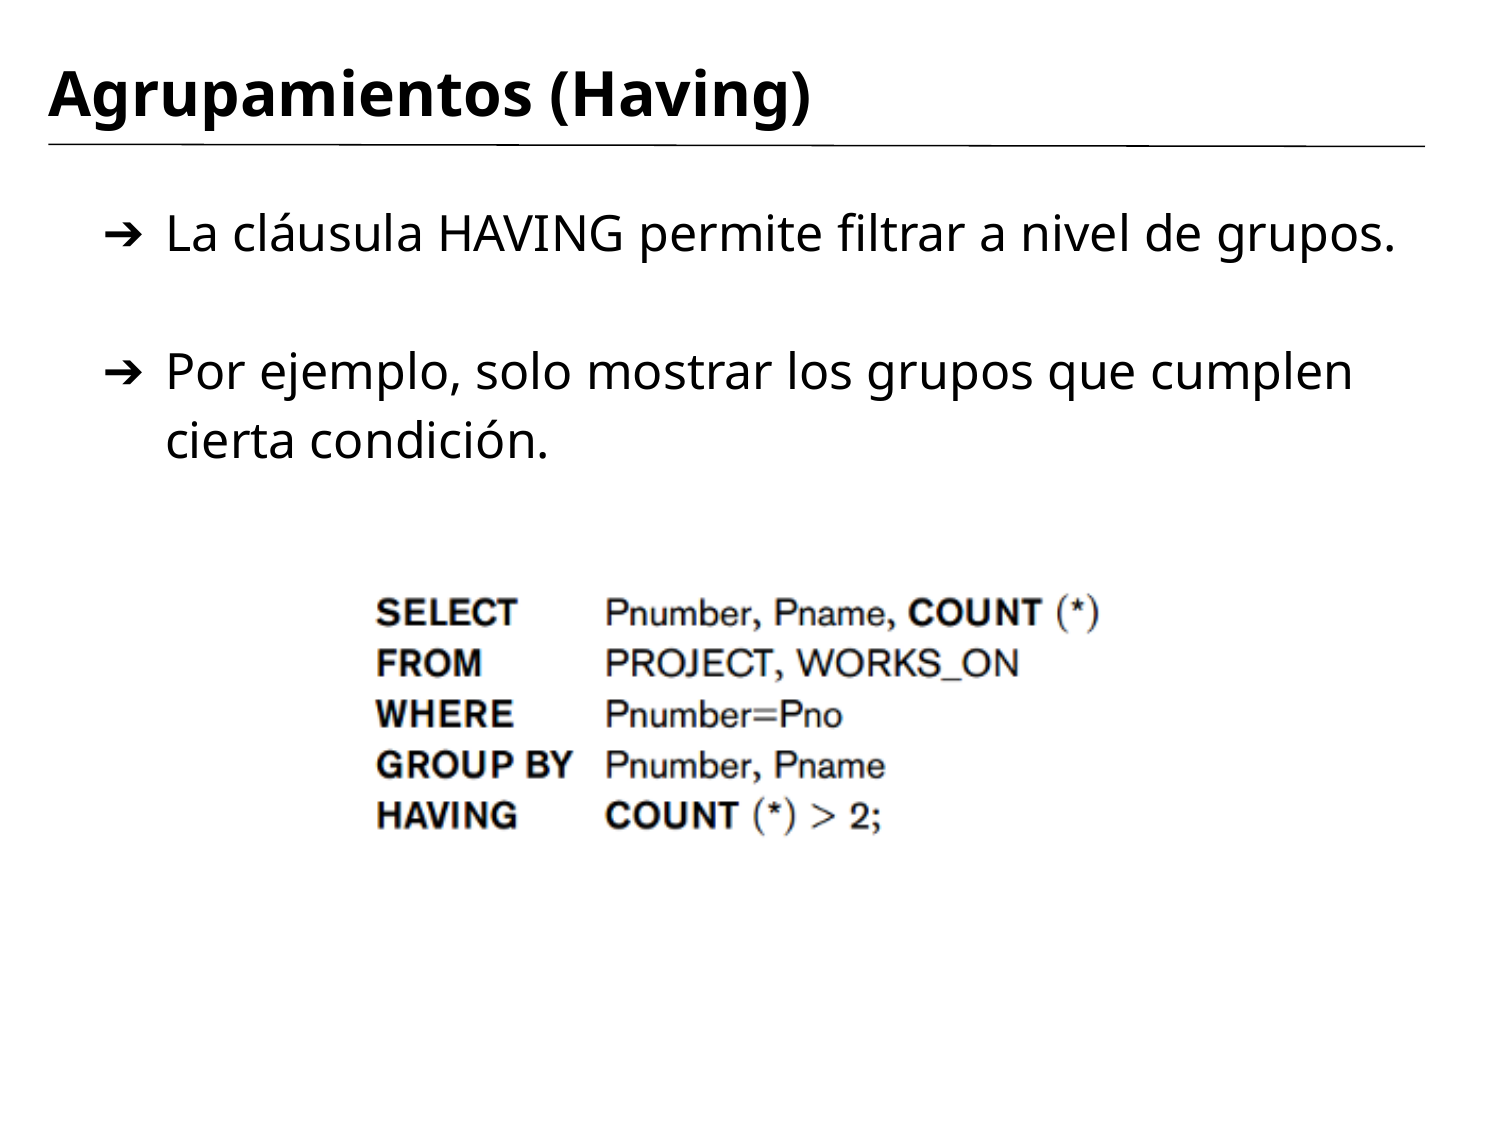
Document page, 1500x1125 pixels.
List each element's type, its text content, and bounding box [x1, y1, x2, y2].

title Agrupamientos (Having) [33, 32, 1384, 145]
list La cláusula HAVING permite filtrar a nivel de grupos. Por ejemplo, solo mostrar los grupos que cumplen cierta condición. [75, 177, 1425, 421]
picture [359, 576, 1141, 852]
